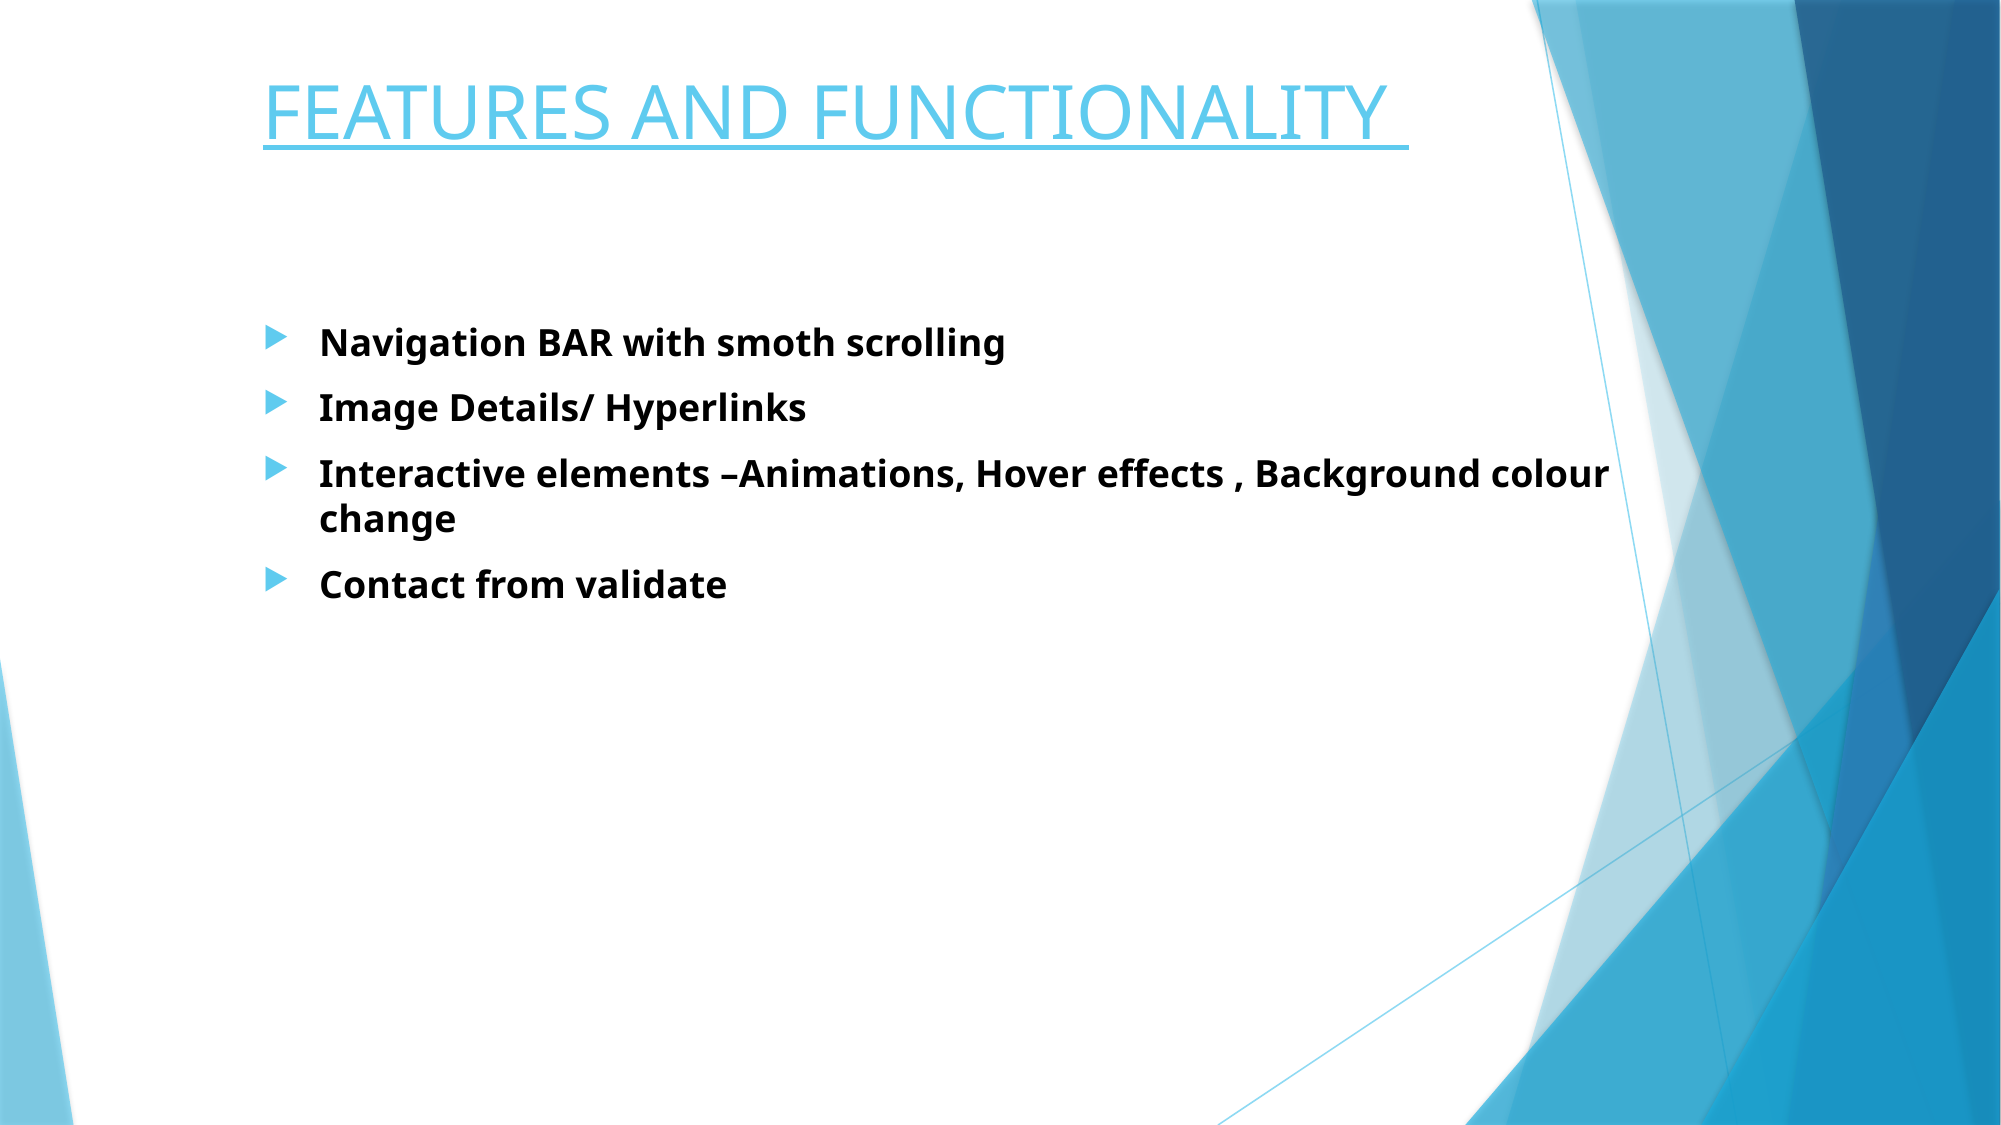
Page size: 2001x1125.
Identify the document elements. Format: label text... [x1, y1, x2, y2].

list Navigation BAR with smoth scrolling Image Details/ Hyperlinks Interactive elements –Animations, Hover effects , Background colour change Contact from validate [247, 310, 1659, 948]
title FEATURES AND FUNCTIONALITY [247, 56, 1659, 274]
